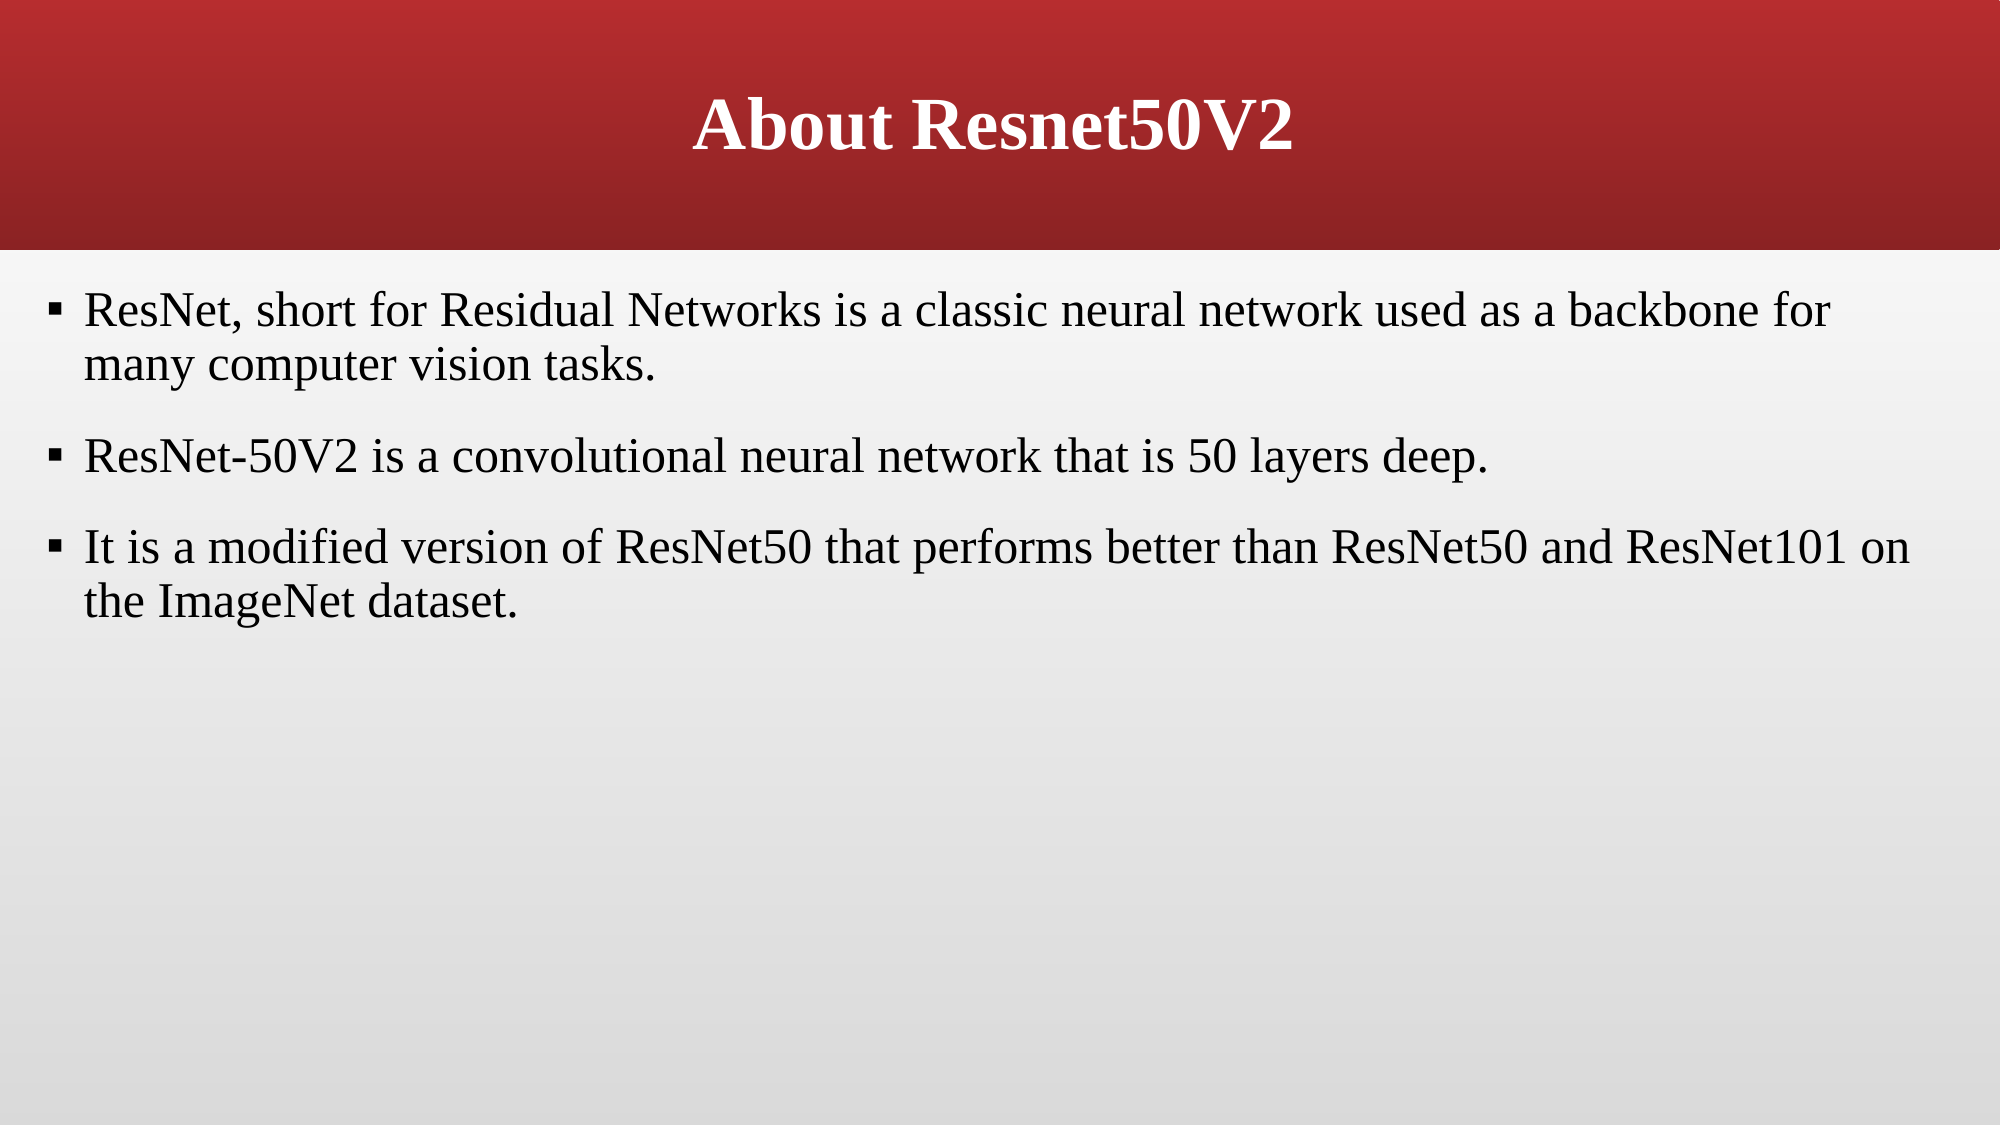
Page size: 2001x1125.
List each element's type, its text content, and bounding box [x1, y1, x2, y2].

title About Resnet50V2 [55, 16, 1934, 234]
list ResNet, short for Residual Networks is a classic neural network used as a backbone for many computer vision tasks. ResNet-50V2 is a convolutional neural network that is 50 layers deep. It is a modified version of ResNet50 that performs better than ResNet50 and ResNet101 on the ImageNet dataset. [31, 276, 1934, 1125]
